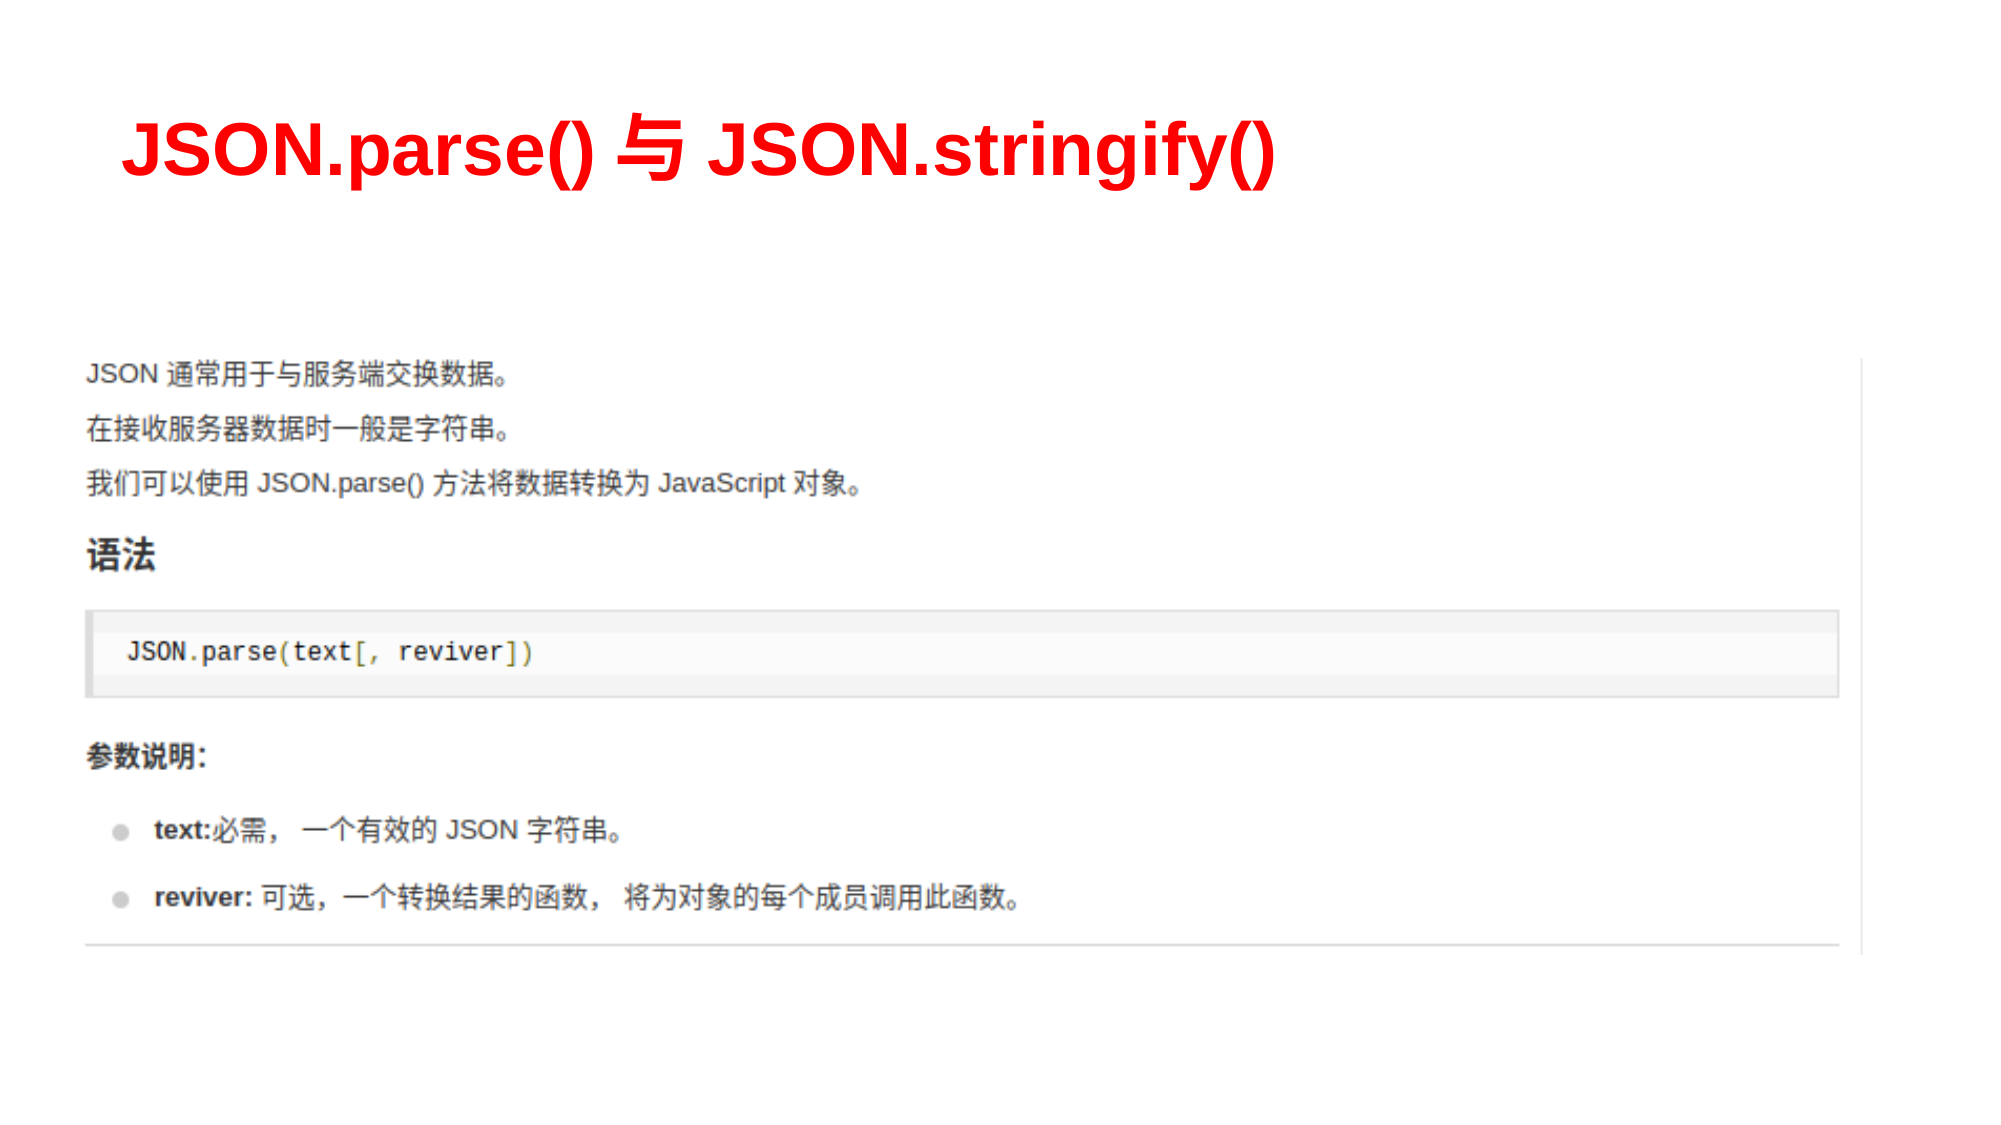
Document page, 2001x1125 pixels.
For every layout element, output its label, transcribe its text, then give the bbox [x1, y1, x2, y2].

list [75, 358, 1863, 955]
title JSON.parse()与JSON.stringify() [106, 42, 1832, 260]
